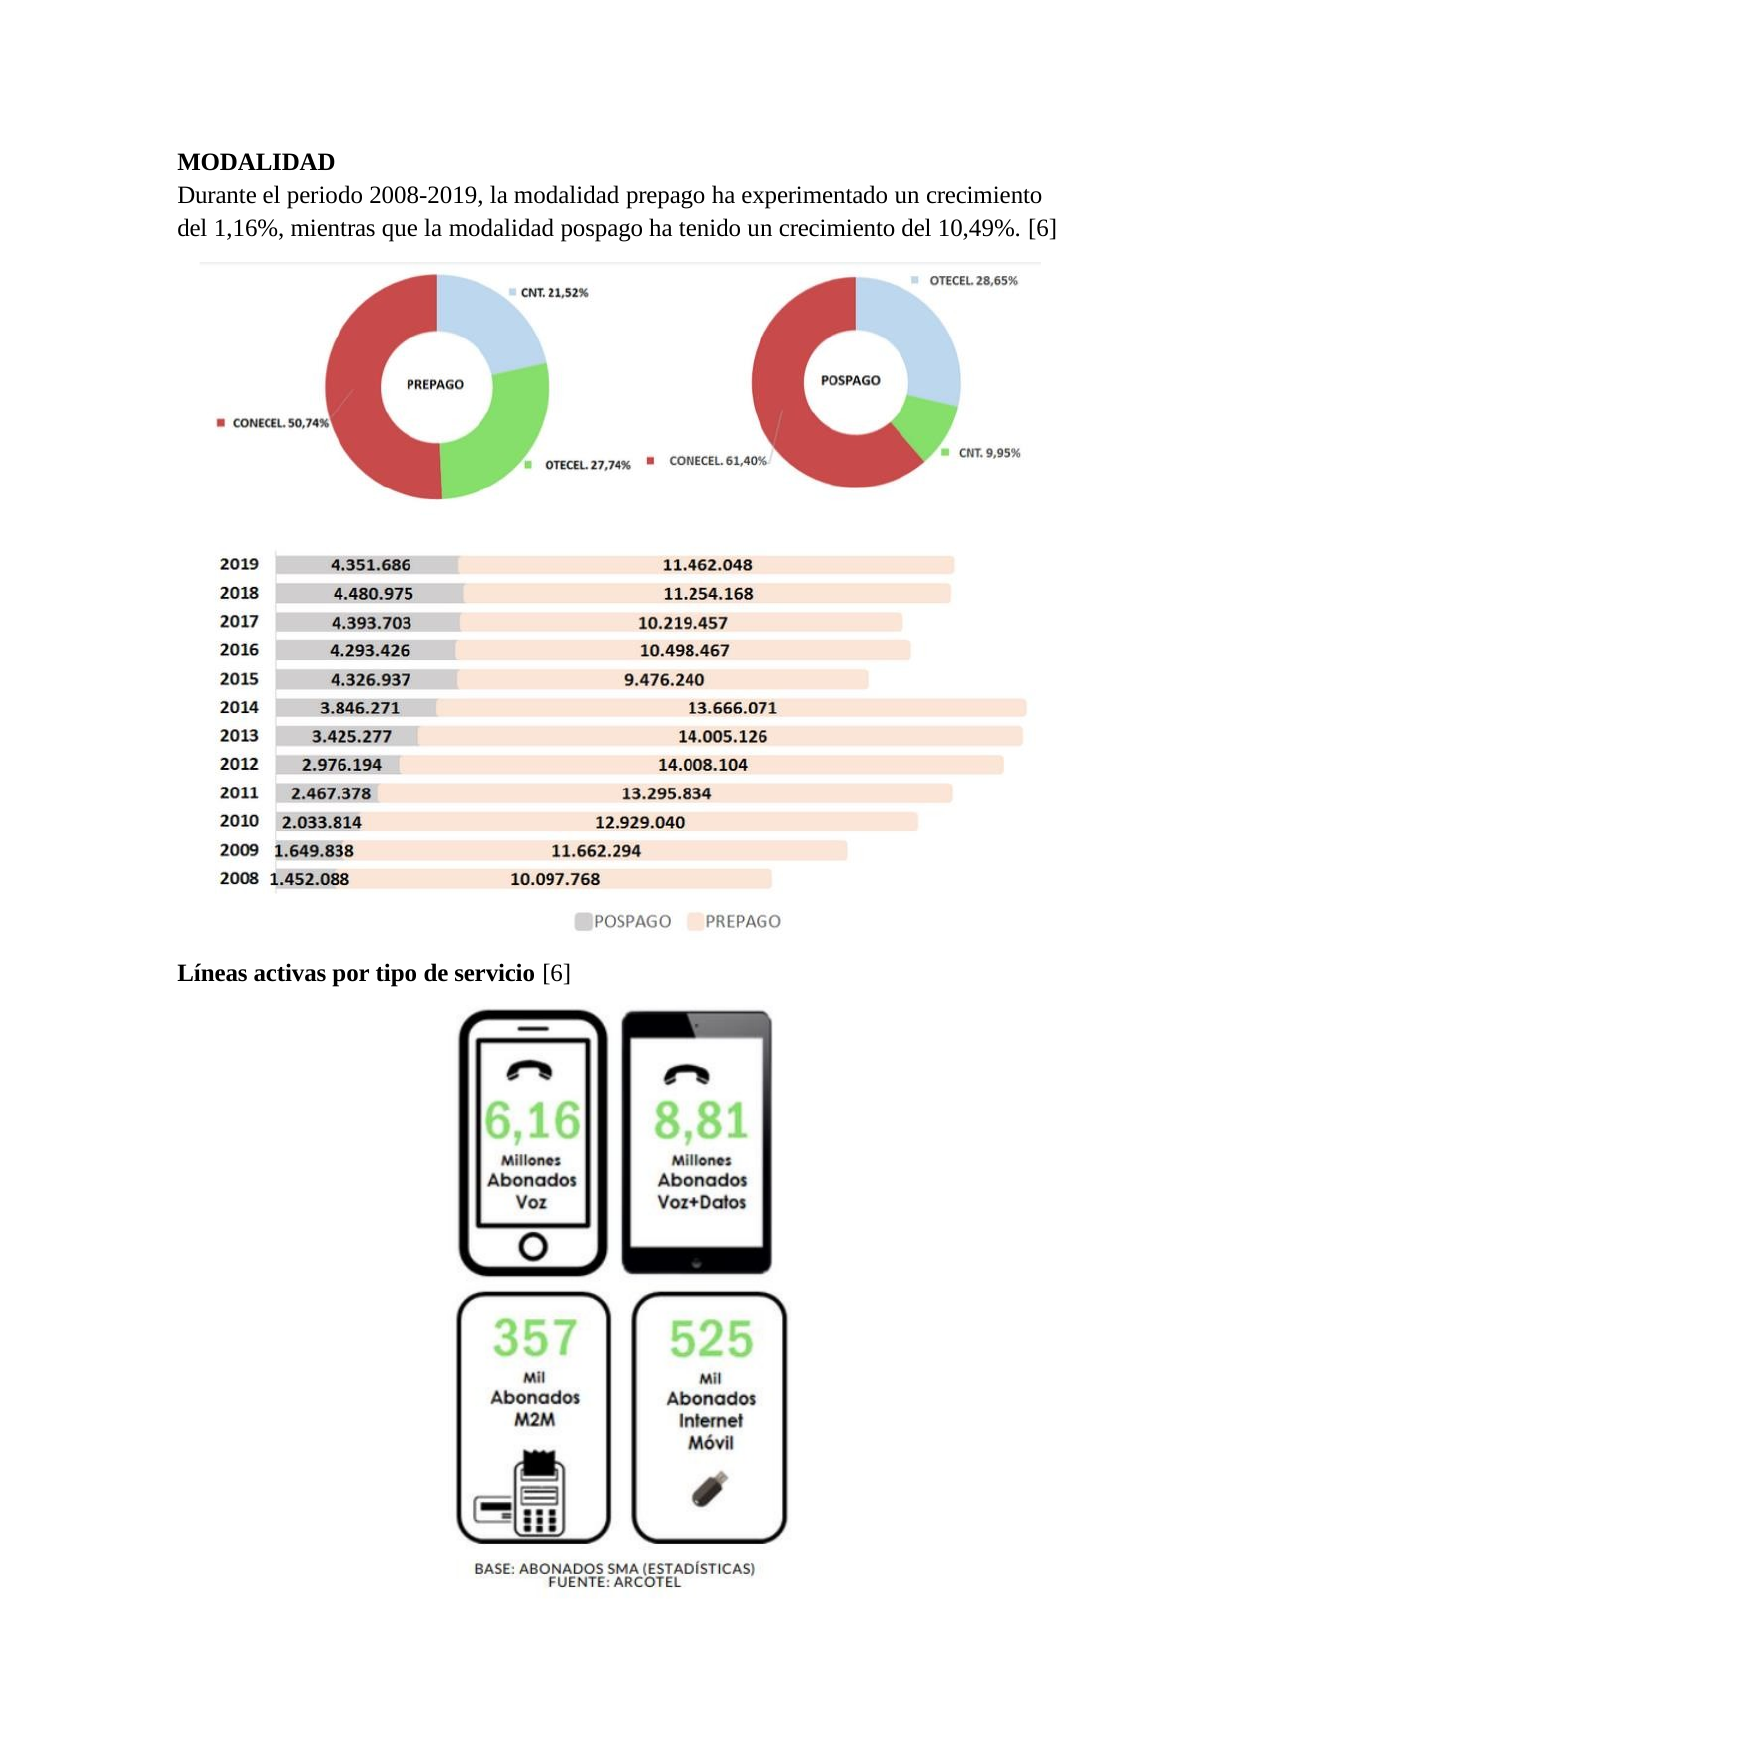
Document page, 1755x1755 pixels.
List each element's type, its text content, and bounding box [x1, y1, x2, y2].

text_box [447, 1005, 792, 1600]
text_box MODALIDAD Durante el periodo 2008-2019, la modalidad prepago ha experimentado un crecimiento del 1,16%, mientras que la modalidad pospago ha tenido un crecimiento del 10,49%. [6] [175, 140, 1066, 241]
text_box Líneas activas por tipo de servicio [6] [175, 954, 577, 987]
text_box [199, 262, 1041, 940]
